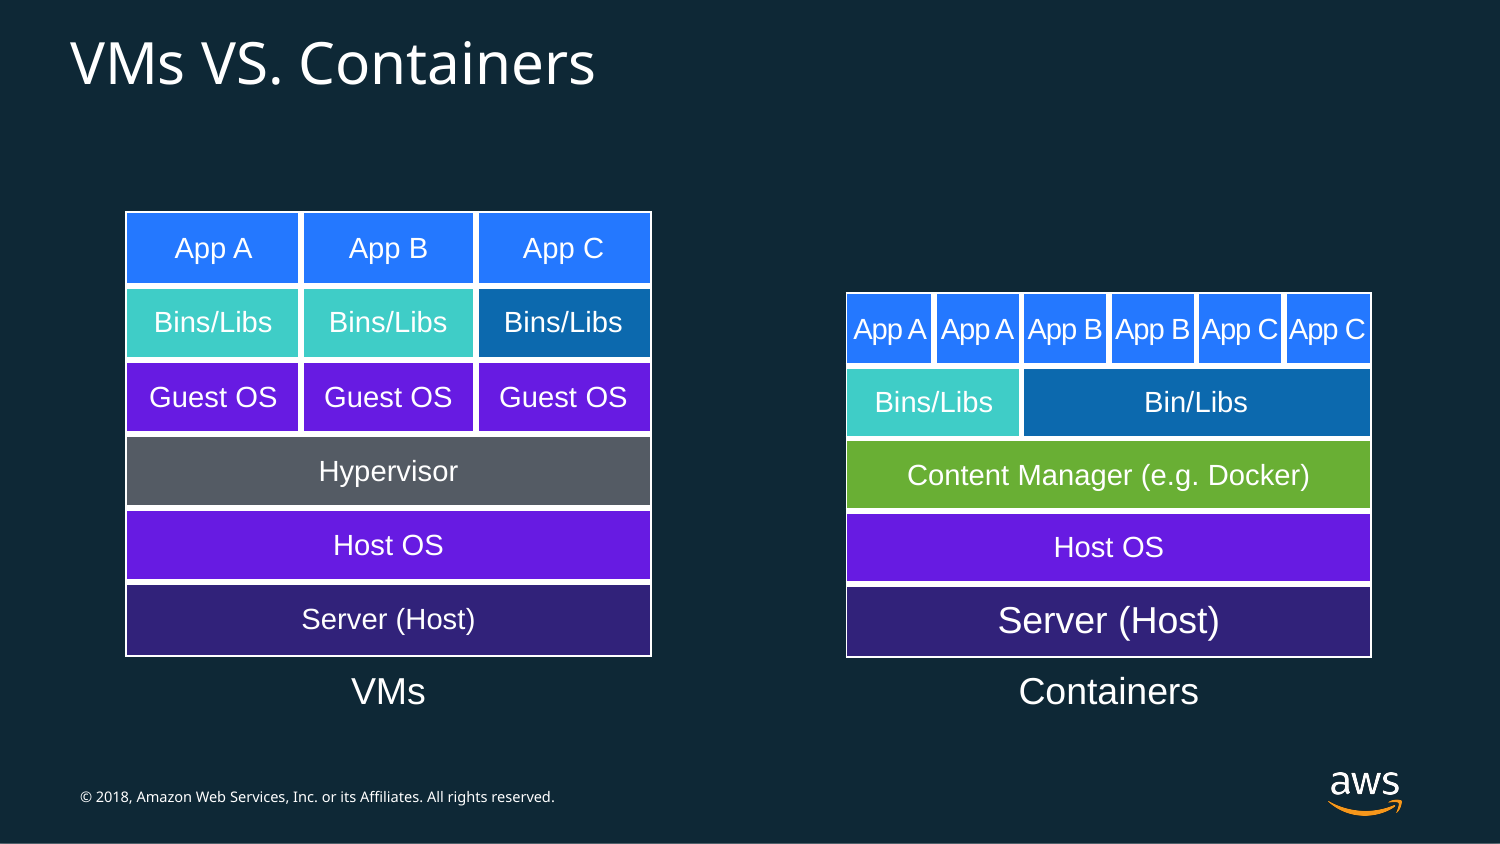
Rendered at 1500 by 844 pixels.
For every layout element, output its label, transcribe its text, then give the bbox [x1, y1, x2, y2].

table_cell Guest OS [127, 363, 298, 431]
table_cell Server (Host) [847, 587, 1370, 656]
picture [1328, 772, 1402, 816]
text_box Containers [775, 659, 1443, 720]
table_cell Bins/Libs [304, 289, 473, 357]
table_cell Bins/Libs [847, 369, 1019, 436]
table_cell Guest OS [479, 363, 650, 431]
table_cell Content Manager (e.g. Docker) [847, 441, 1370, 508]
table_header App B [1024, 294, 1106, 363]
table_cell Bins/Libs [127, 289, 298, 357]
table_header App B [304, 213, 473, 283]
table_cell Guest OS [304, 363, 473, 431]
title VMs VS. Containers [55, 18, 1402, 109]
table_cell Host OS [127, 511, 650, 579]
table_header App C [1287, 294, 1370, 363]
table_cell Hypervisor [127, 437, 650, 505]
text_box VMs [55, 659, 722, 720]
table_header App A [127, 213, 298, 283]
table_cell Server (Host) [127, 585, 650, 655]
table_header App A [937, 294, 1019, 363]
table_cell Bin/Libs [1024, 369, 1370, 436]
table_cell Host OS [847, 514, 1370, 581]
table_cell Bins/Libs [479, 289, 650, 357]
table_header App C [479, 213, 650, 283]
table_header App A [847, 294, 931, 363]
table_header App B [1112, 294, 1194, 363]
table_header App C [1199, 294, 1281, 363]
